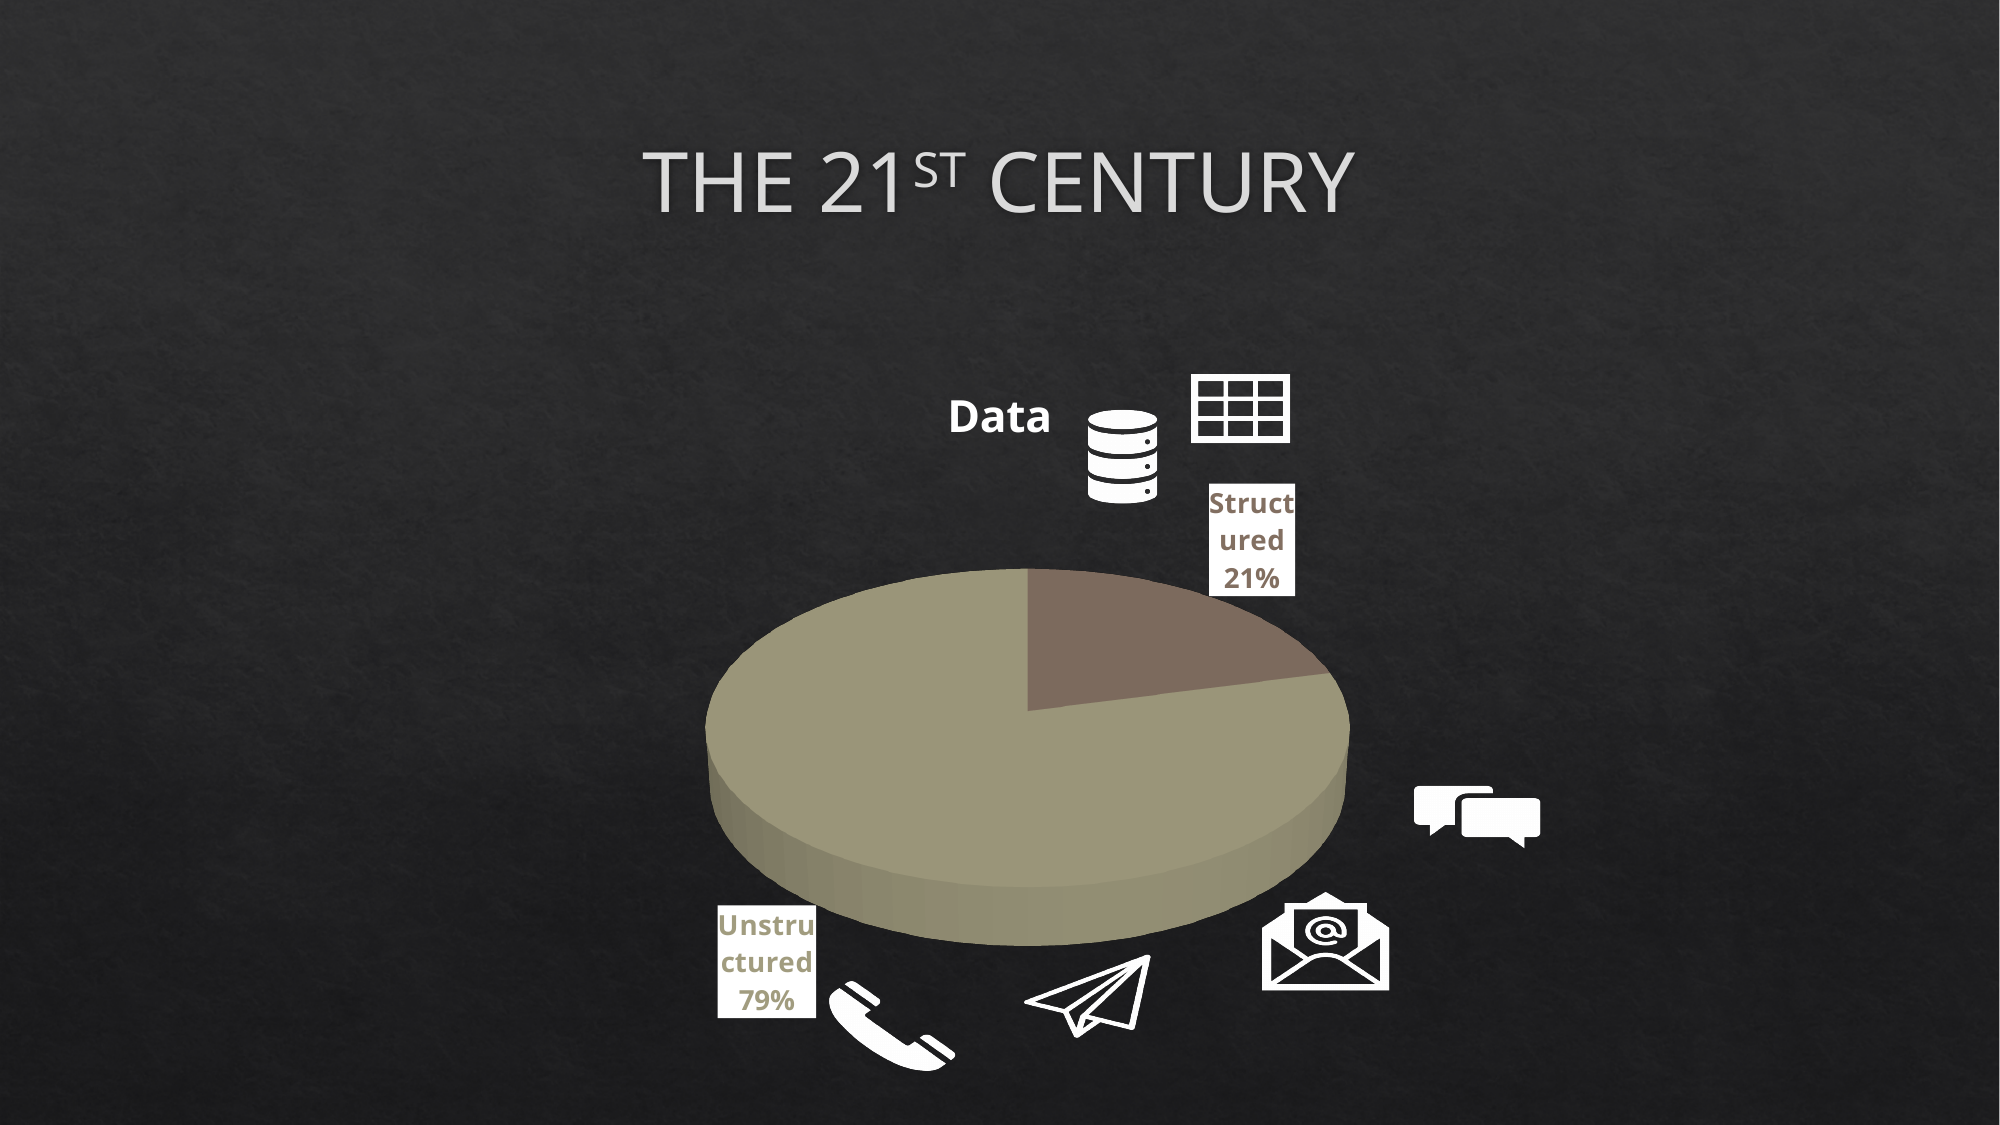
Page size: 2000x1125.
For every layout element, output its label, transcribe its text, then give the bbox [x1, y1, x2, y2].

picture [1249, 887, 1402, 995]
picture [816, 972, 969, 1081]
picture [1011, 942, 1164, 1051]
picture [1401, 763, 1553, 871]
chart [541, 349, 1458, 1051]
title THE 21ST CENTURY [149, 99, 1848, 260]
picture [1063, 349, 1301, 516]
